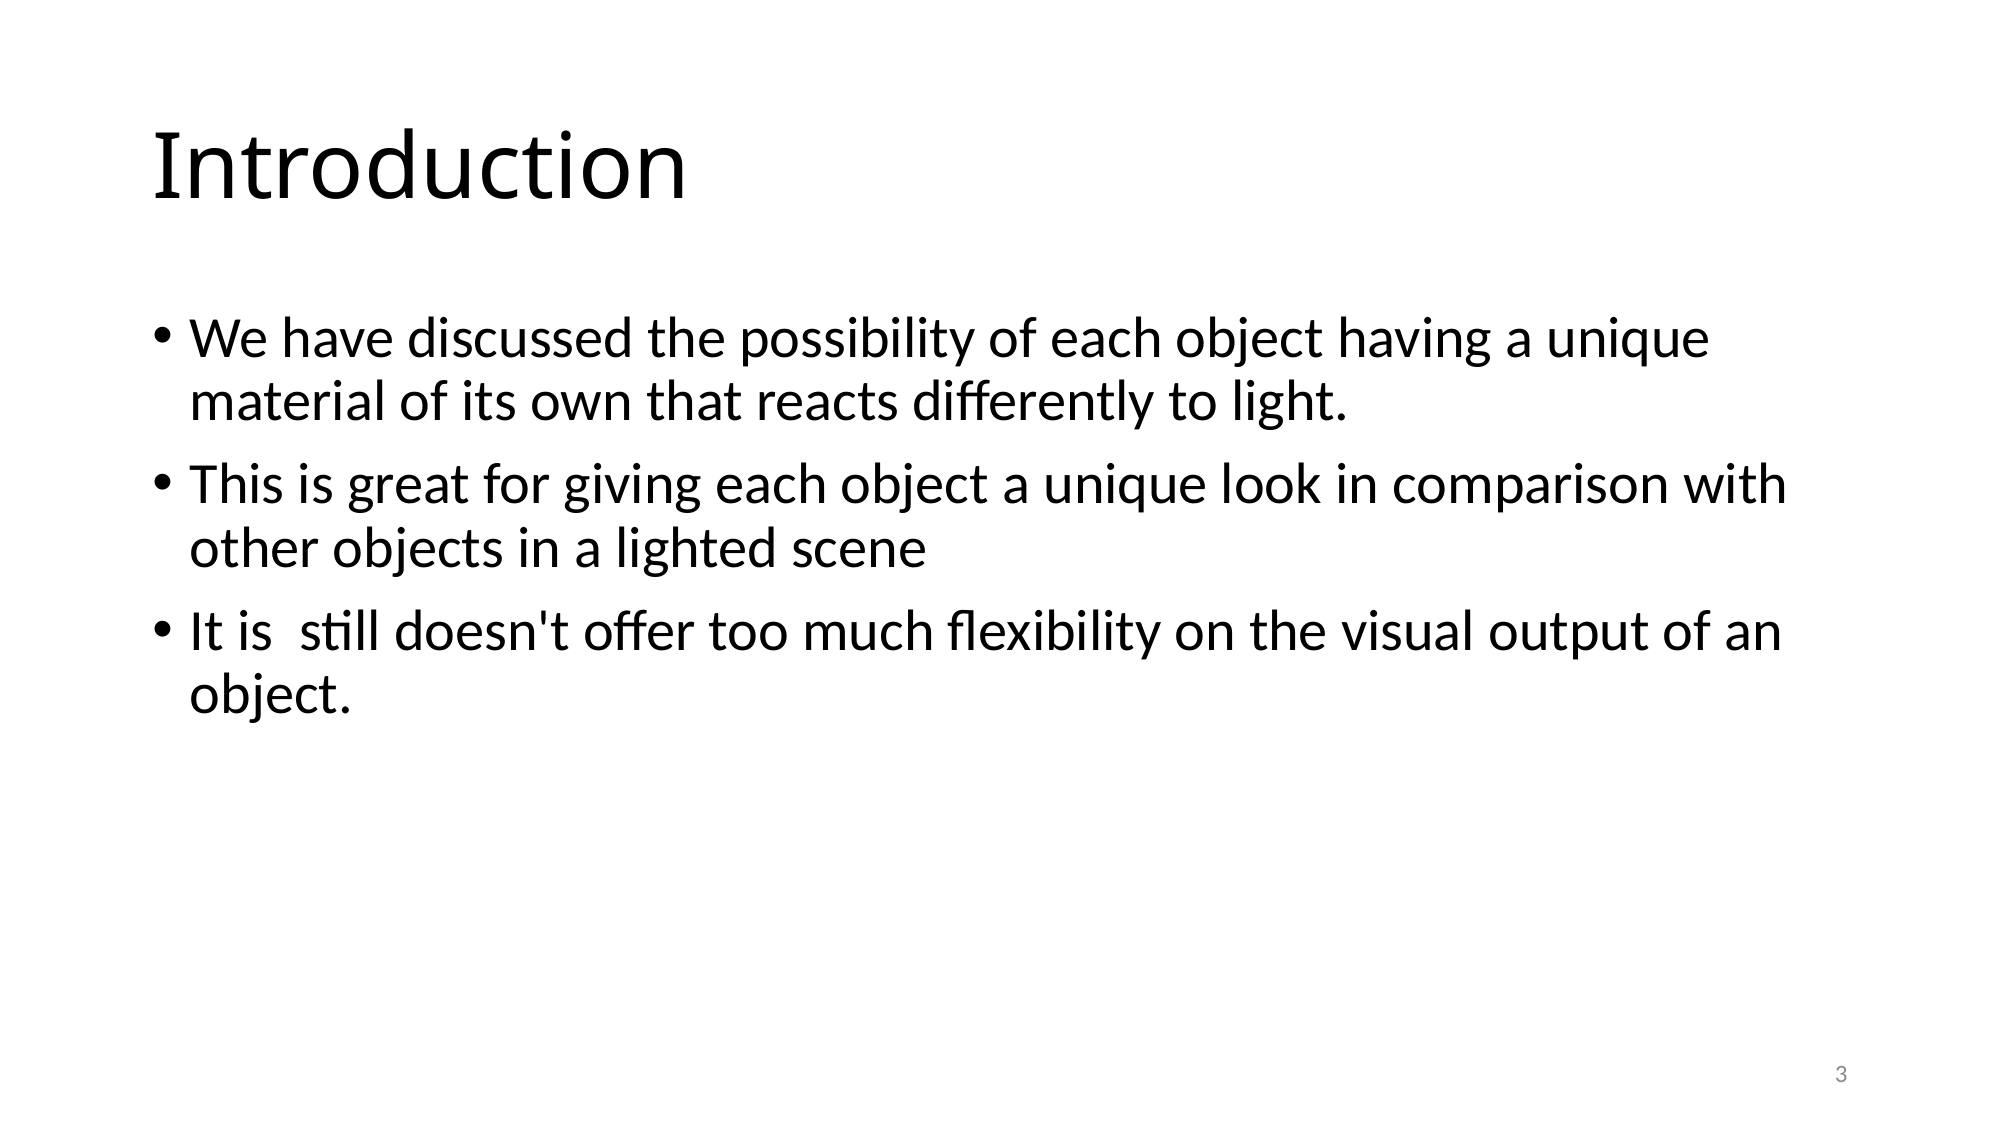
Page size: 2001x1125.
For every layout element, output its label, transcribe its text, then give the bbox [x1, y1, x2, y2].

slide_number 3 [1412, 1042, 1863, 1103]
title Introduction [137, 59, 1863, 278]
list We have discussed the possibility of each object having a unique material of its own that reacts differently to light. This is great for giving each object a unique look in comparison with other objects in a lighted scene It is still doesn't offer too much flexibility on the visual output of an object. [137, 299, 1863, 1014]
